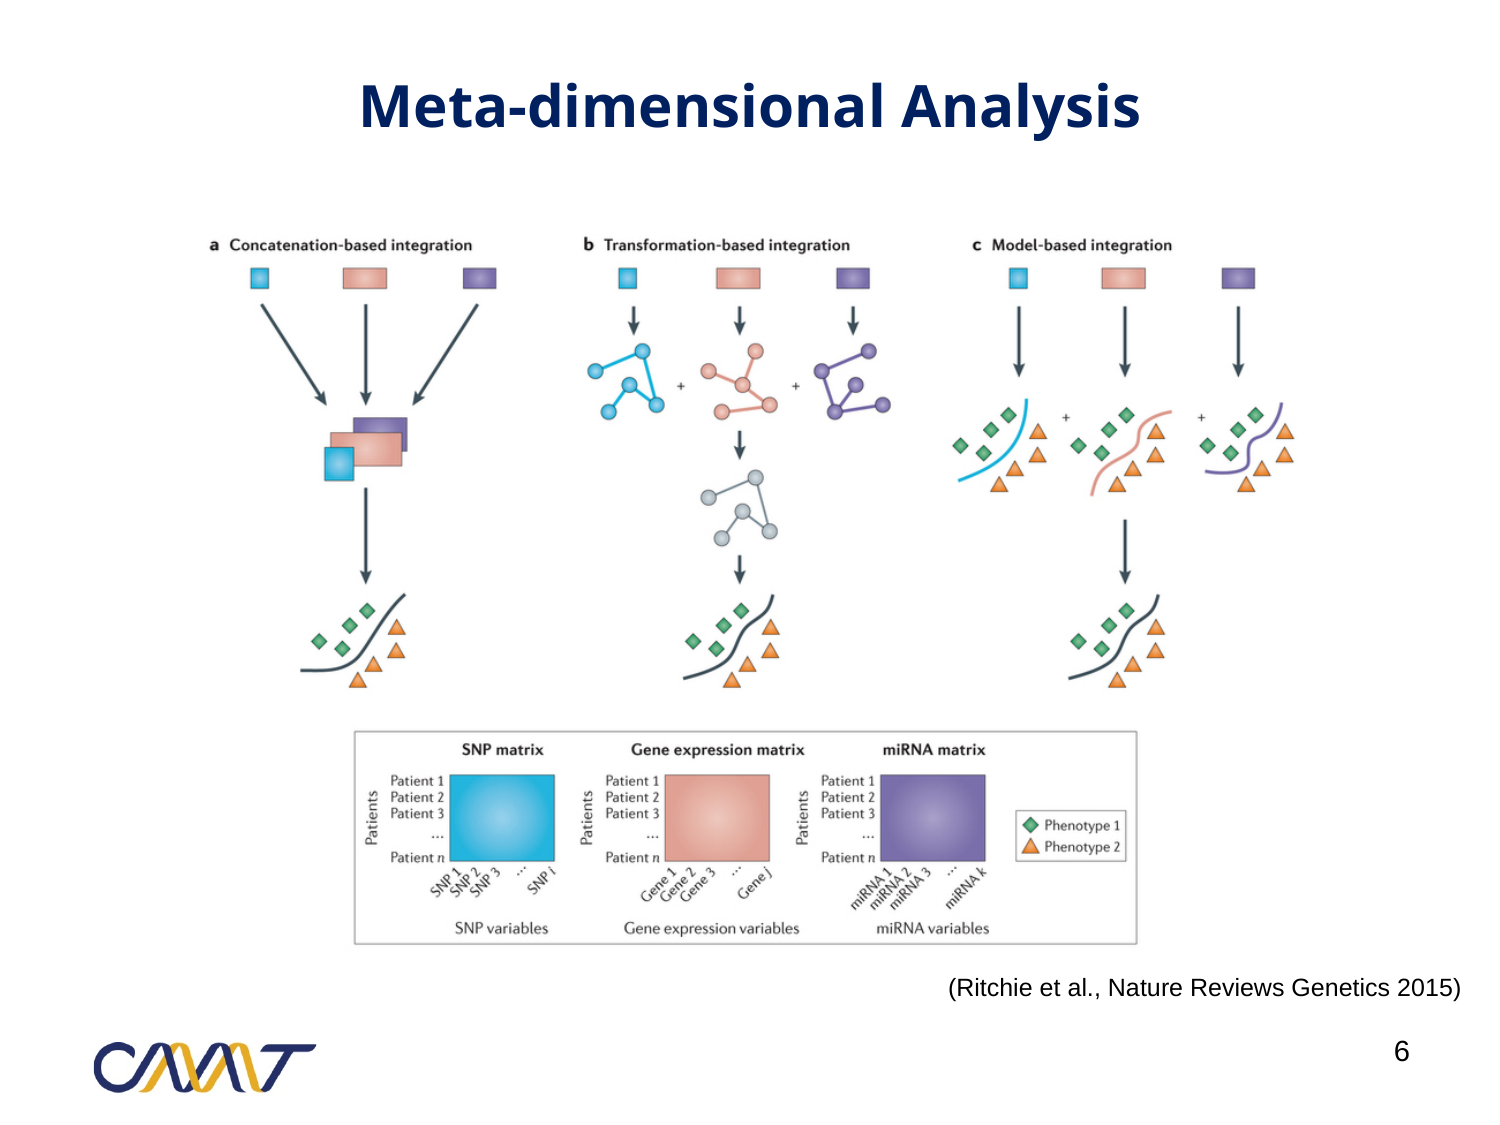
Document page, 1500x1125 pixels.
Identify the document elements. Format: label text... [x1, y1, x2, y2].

slide_number 6 [1074, 1024, 1426, 1103]
text_box (Ritchie et al., Nature Reviews Genetics 2015) [1301, 964, 1477, 1009]
title Meta-dimensional Analysis [74, 44, 1426, 165]
picture [93, 1042, 317, 1096]
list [207, 234, 1298, 1006]
